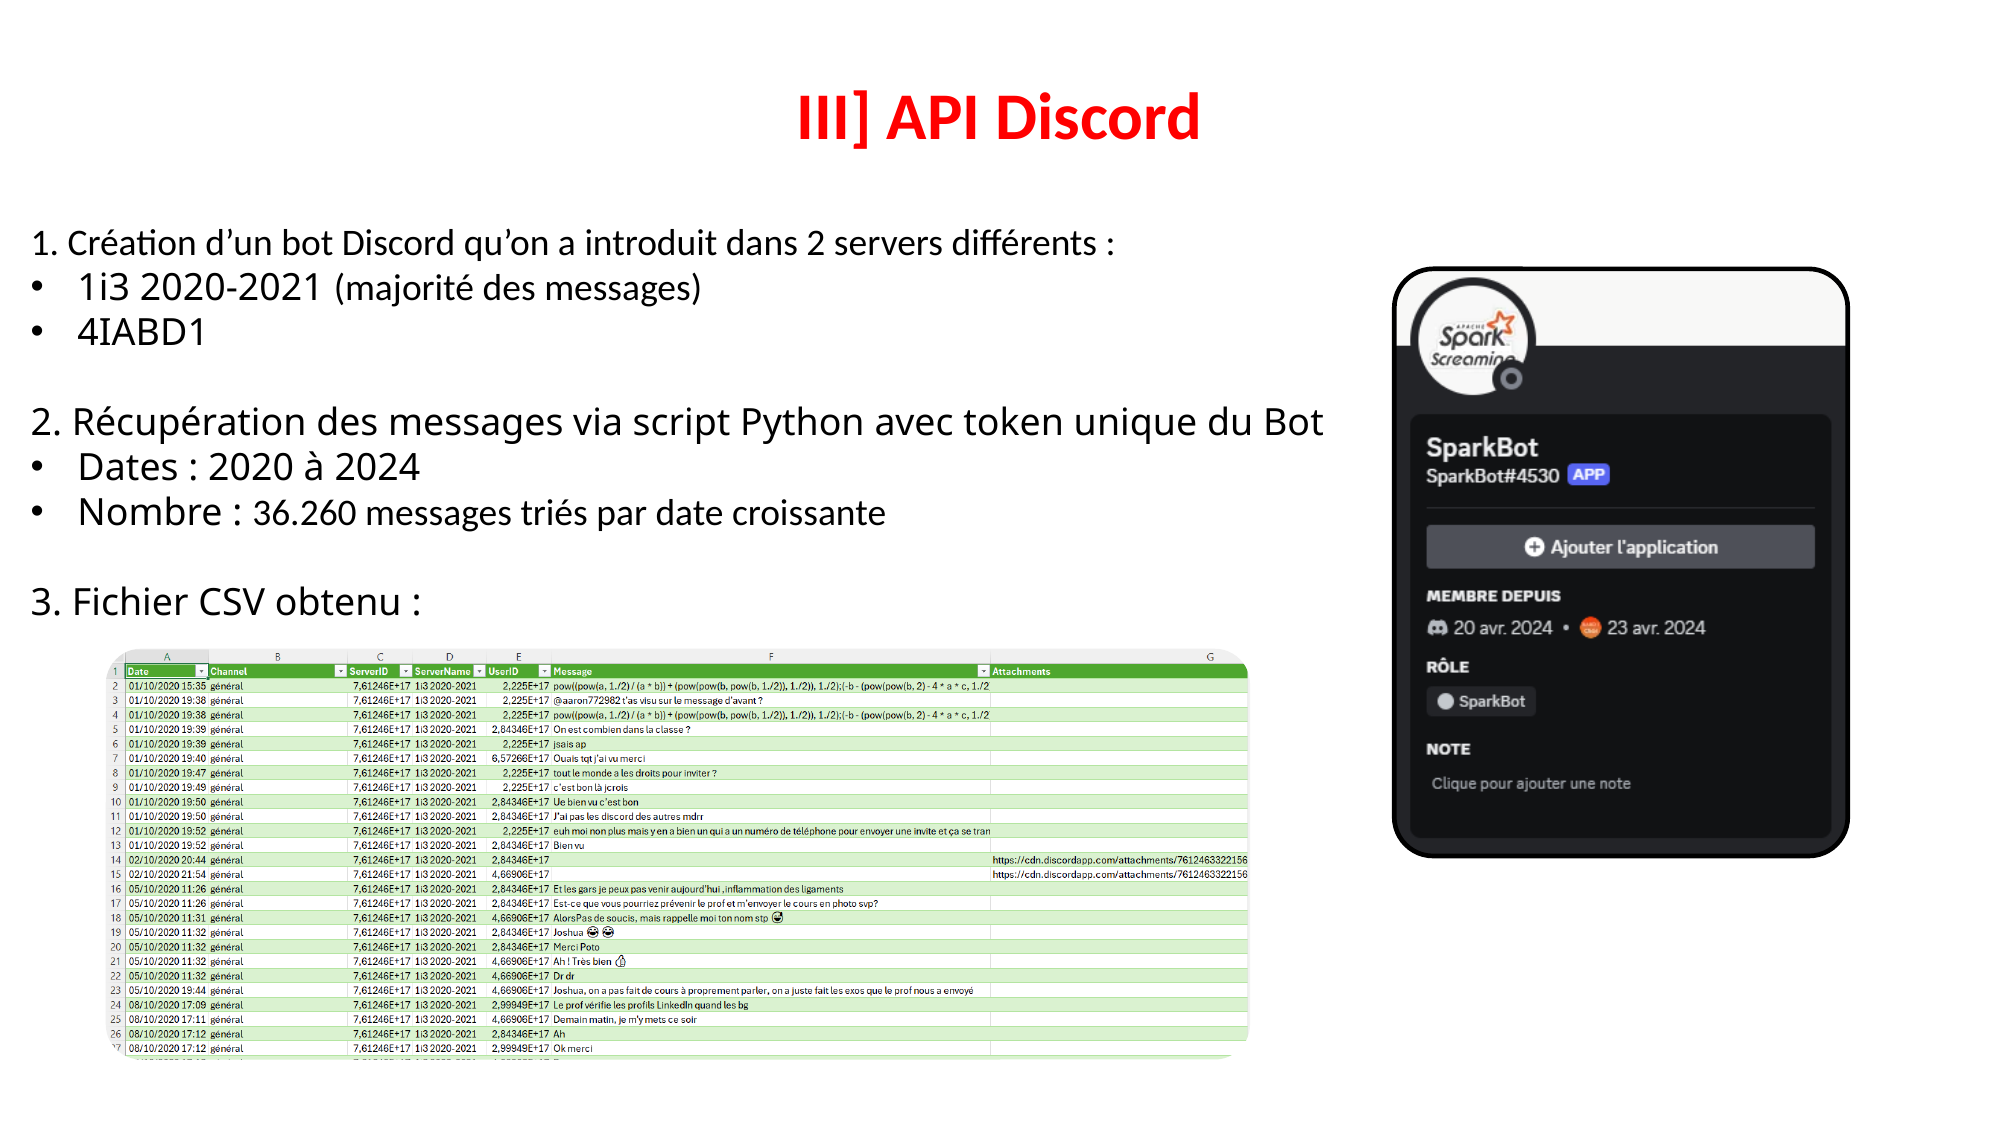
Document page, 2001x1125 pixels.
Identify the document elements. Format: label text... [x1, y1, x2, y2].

text_box III] API Discord [605, 65, 1395, 161]
picture [1394, 268, 1848, 856]
text_box 1. Création d’un bot Discord qu’on a introduit dans 2 servers différents : 1i3 2020-2021 (majorité des messages) 4IABD1 2. Récupération des messages via script Python avec token unique du Bot Dates : 2020 à 2024 Nombre : 36.260 messages triés par date croissante 3. Fichier CSV obtenu : [15, 210, 1340, 631]
picture [105, 648, 1251, 1060]
